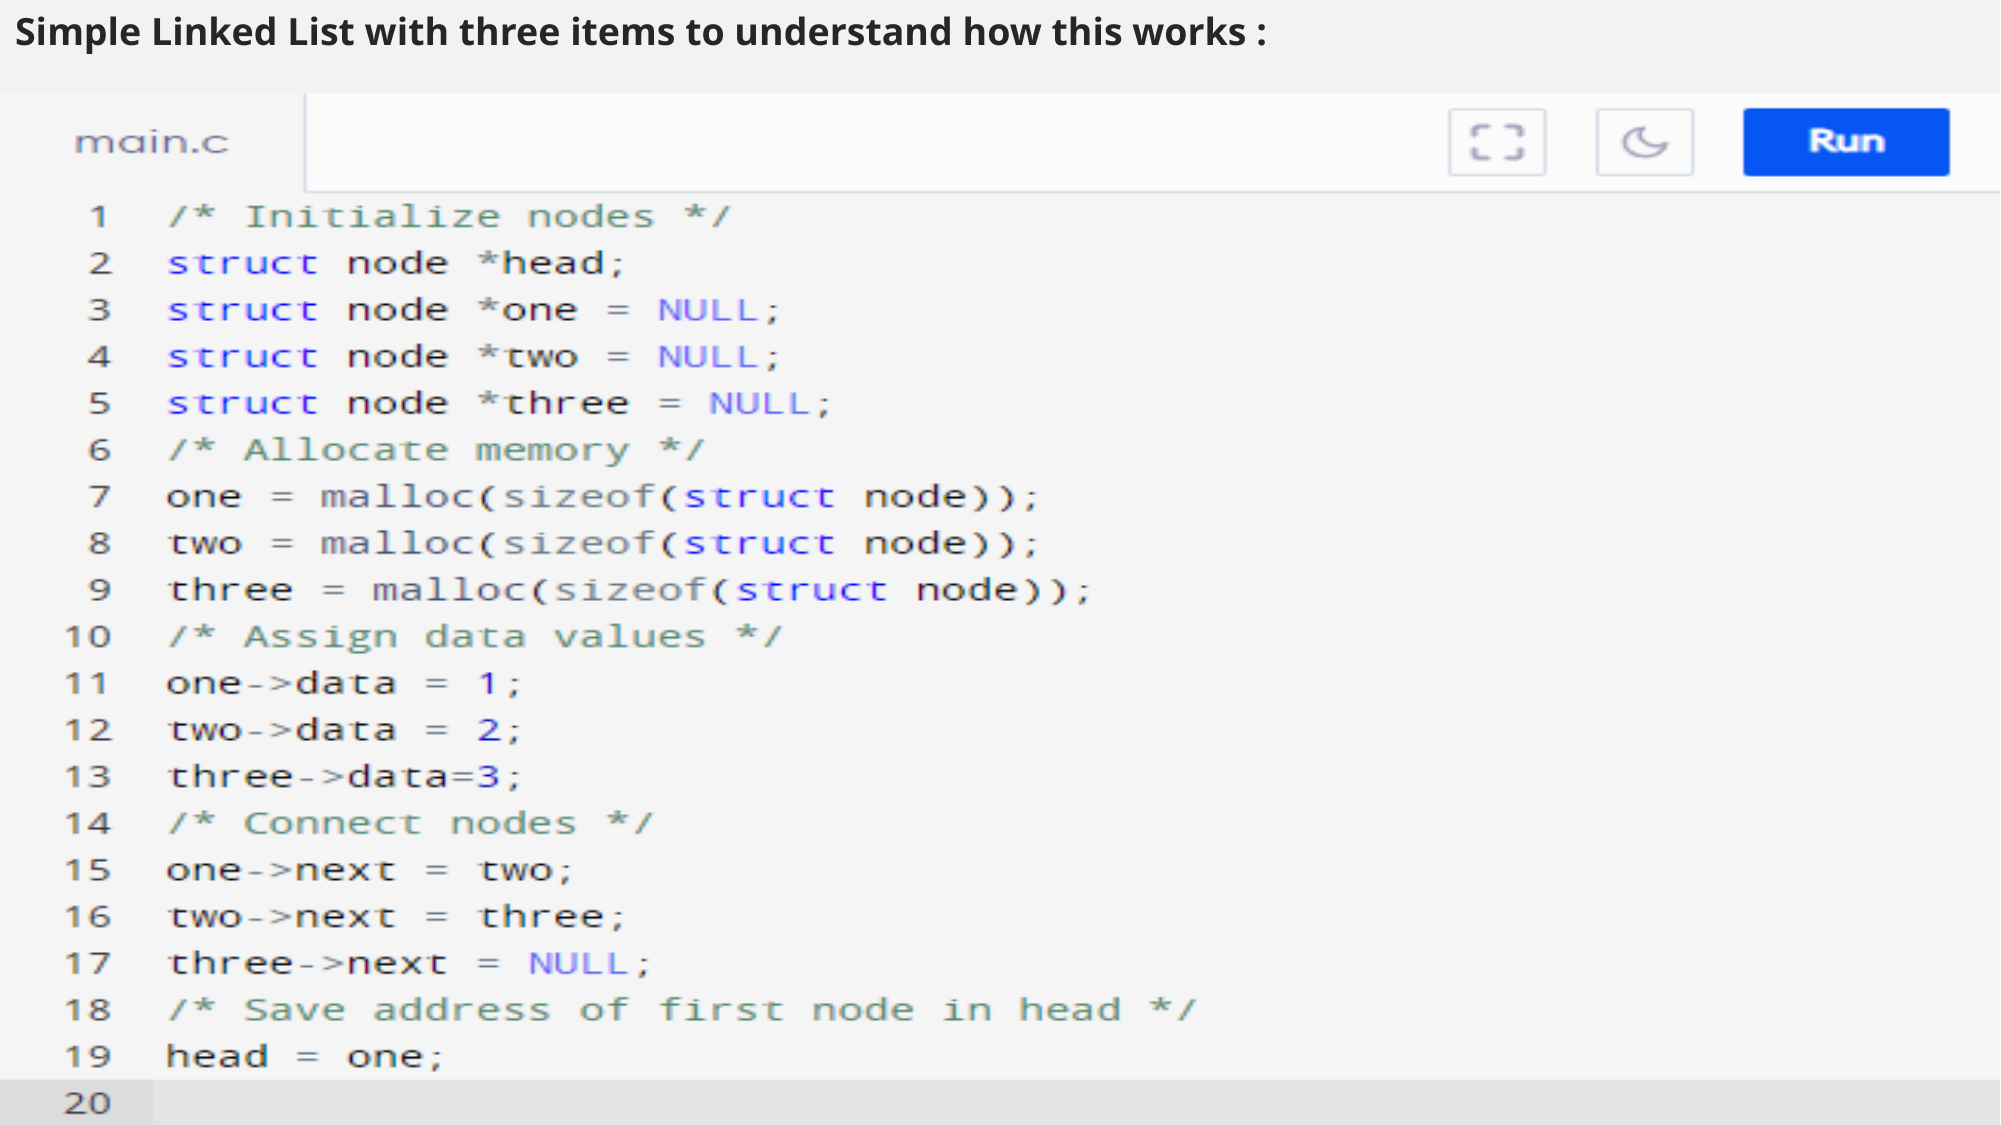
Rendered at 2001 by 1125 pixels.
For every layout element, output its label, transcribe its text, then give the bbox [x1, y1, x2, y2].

list Simple Linked List with three items to understand how this works : [0, 0, 2000, 94]
picture [0, 94, 2000, 1125]
